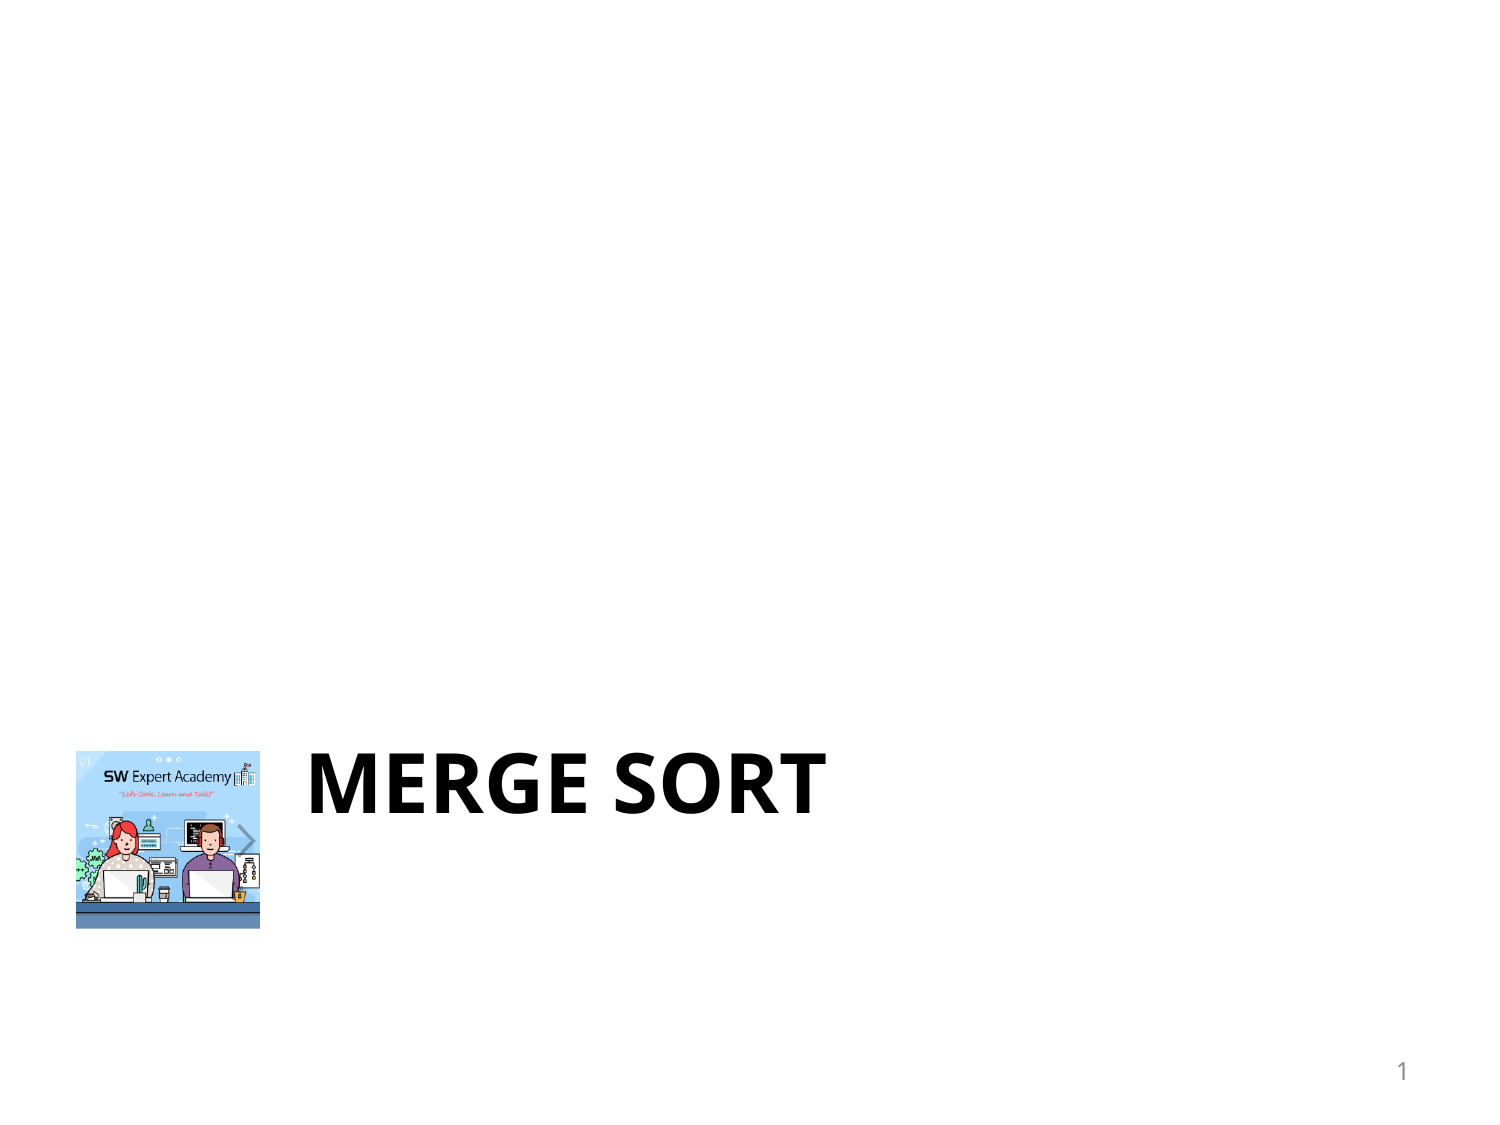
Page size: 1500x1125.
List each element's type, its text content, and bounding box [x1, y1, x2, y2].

title Merge SORT [289, 722, 1394, 947]
slide_number 1 [1074, 1042, 1425, 1103]
picture [76, 751, 260, 929]
